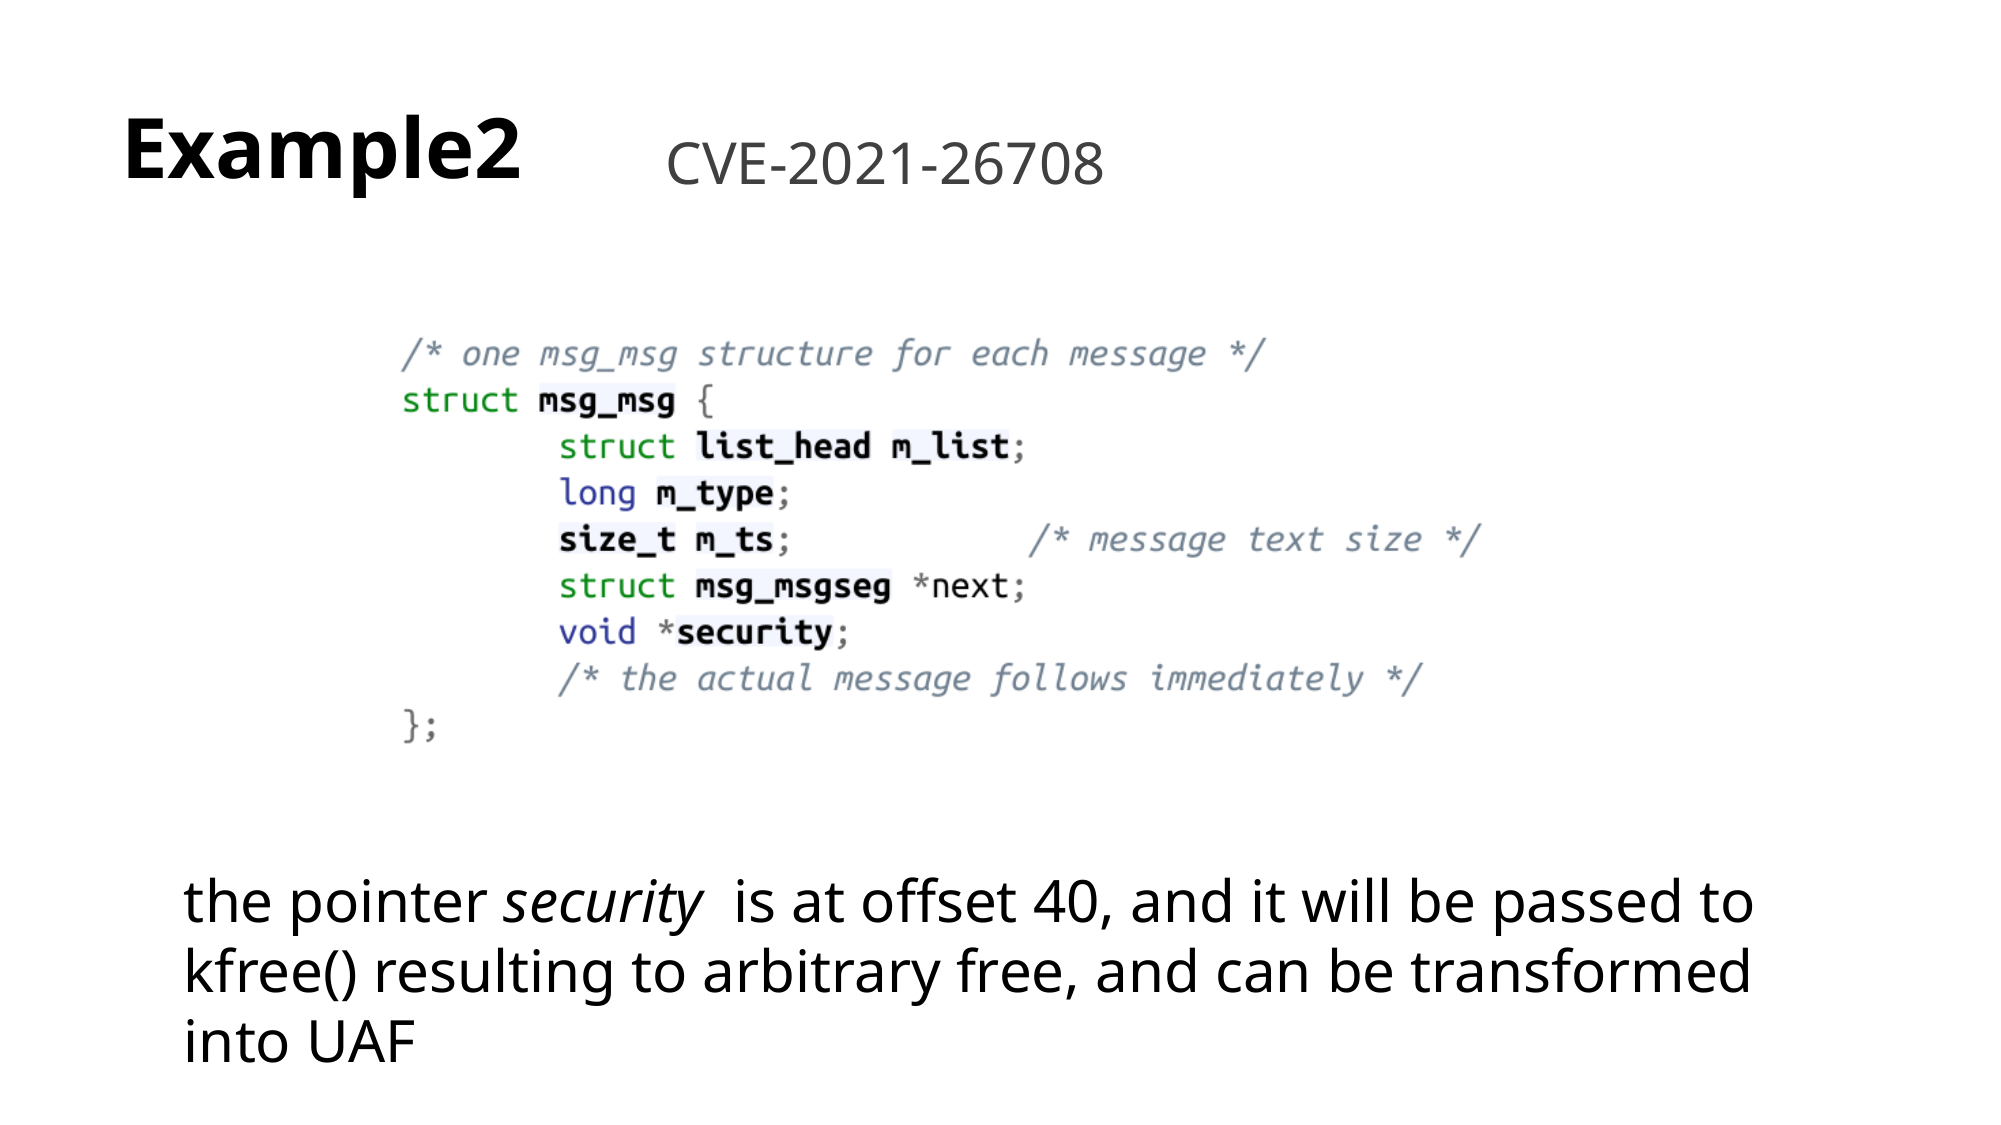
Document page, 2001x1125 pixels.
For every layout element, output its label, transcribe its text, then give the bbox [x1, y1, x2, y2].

list CVE-2021-26708 [650, 126, 1287, 205]
text_box the pointer security is at offset 40, and it will be passed to kfree() resulting to arbitrary free, and can be transformed into UAF [169, 857, 1879, 1082]
picture [383, 319, 1554, 764]
title Example2 [106, 42, 1832, 260]
